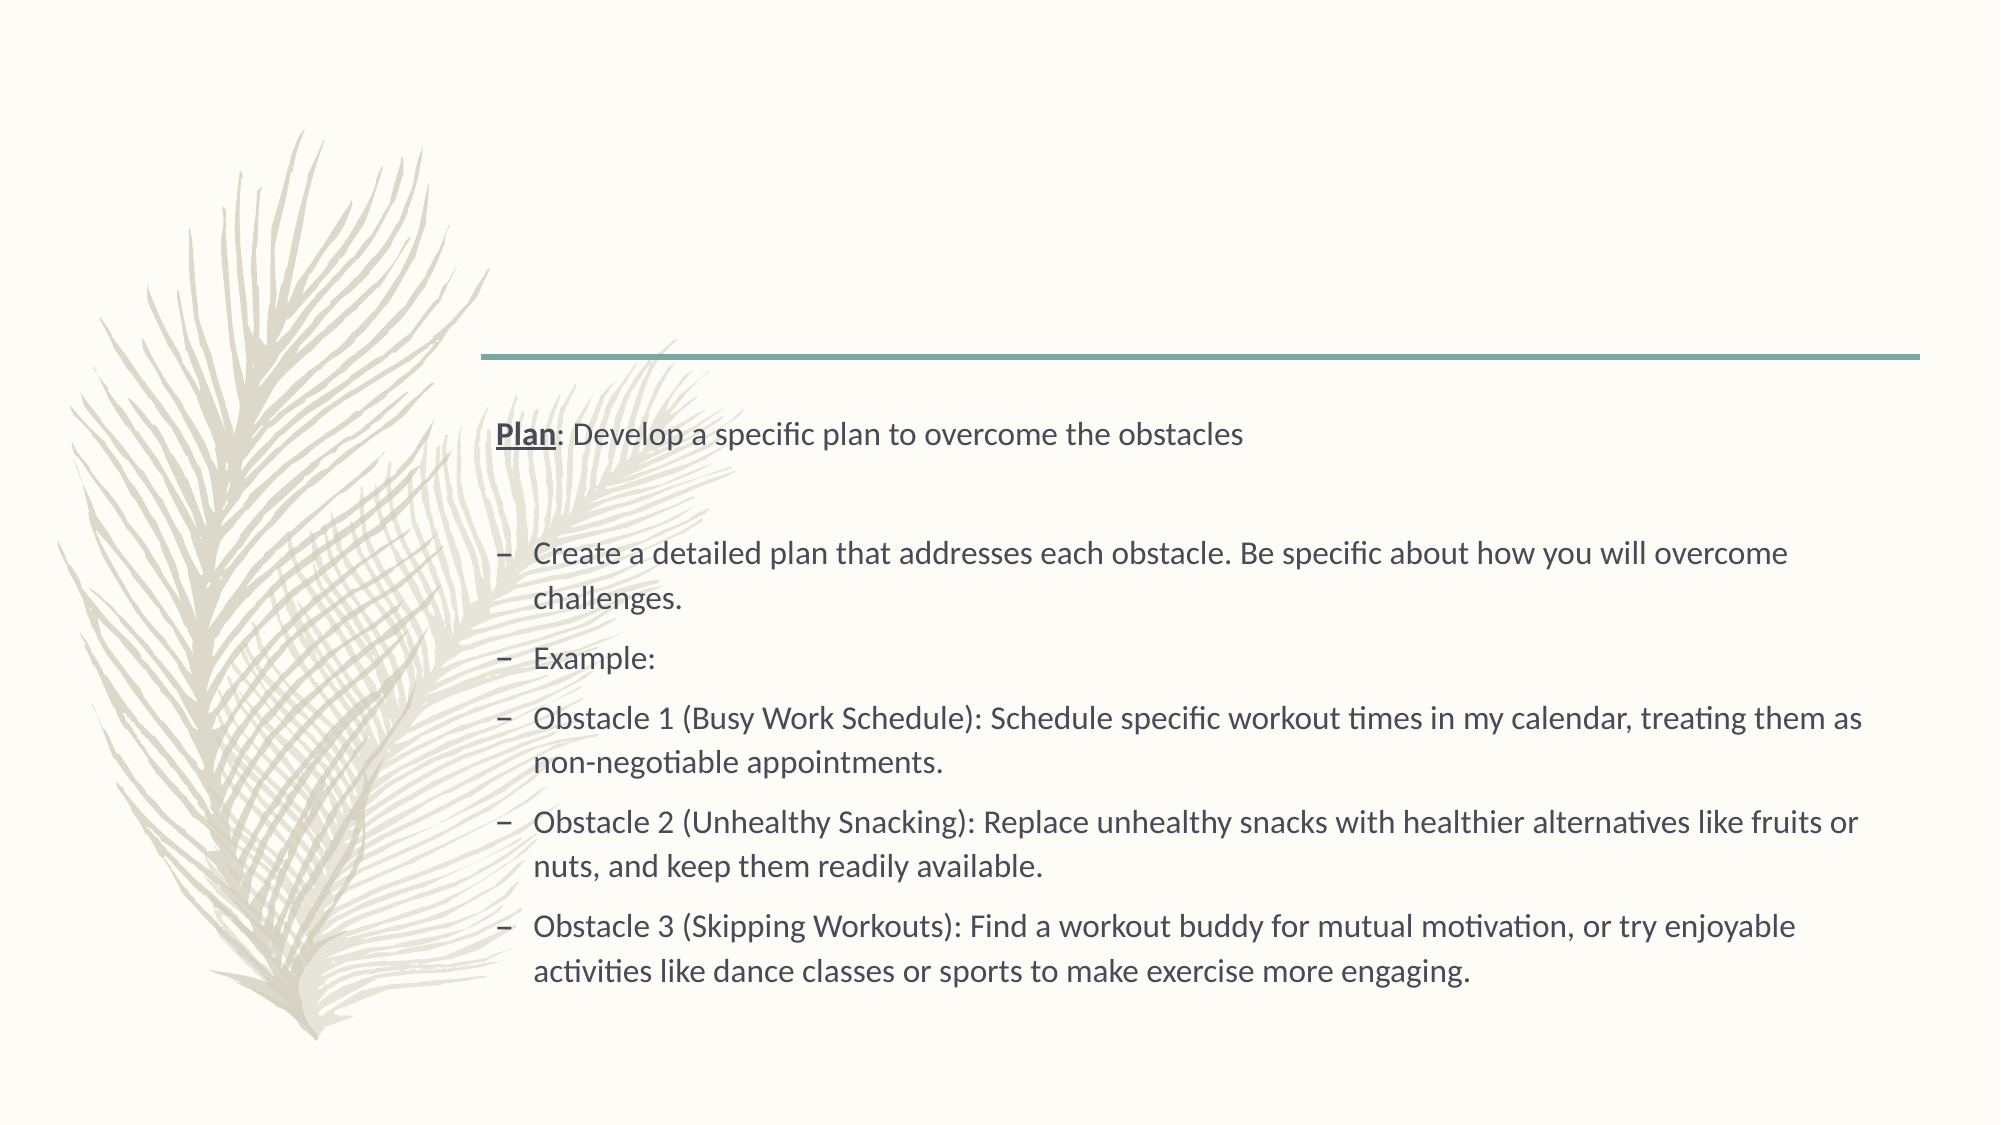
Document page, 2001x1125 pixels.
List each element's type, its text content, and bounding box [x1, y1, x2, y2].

list Plan: Develop a specific plan to overcome the obstacles Create a detailed plan that addresses each obstacle. Be specific about how you will overcome challenges. Example: Obstacle 1 (Busy Work Schedule): Schedule specific workout times in my calendar, treating them as non-negotiable appointments. Obstacle 2 (Unhealthy Snacking): Replace unhealthy snacks with healthier alternatives like fruits or nuts, and keep them readily available. Obstacle 3 (Skipping Workouts): Find a workout buddy for mutual motivation, or try enjoyable activities like dance classes or sports to make exercise more engaging. [481, 399, 1920, 999]
